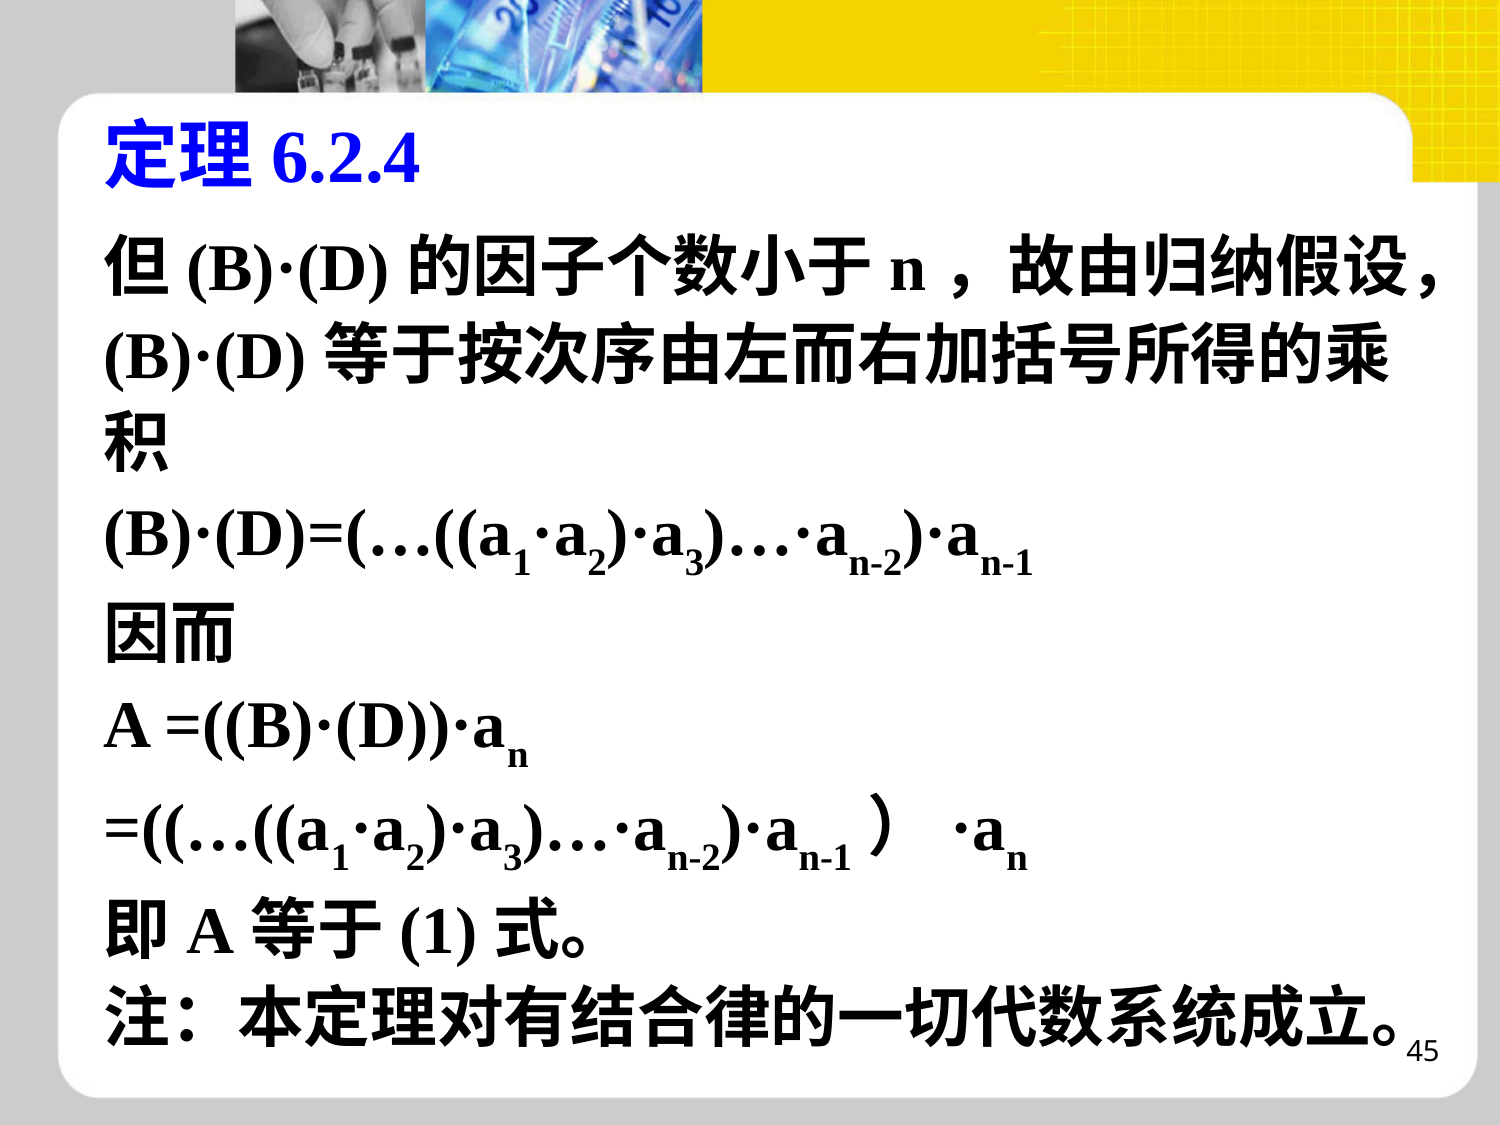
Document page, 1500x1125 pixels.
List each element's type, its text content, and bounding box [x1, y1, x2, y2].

list 但(B)·(D)的因子个数小于n，故由归纳假设，(B)·(D)等于按次序由左而右加括号所得的乘积 (B)·(D)=(…((a1·a2)·a3)…·an-2)·an-1 因而 A =((B)·(D))·an =((…((a1·a2)·a3)…·an-2)·an-1）·an 即A等于(1)式。 注：本定理对有结合律的一切代数系统成立。 [88, 208, 1471, 1083]
slide_number 45 [1141, 1024, 1455, 1101]
title 定理6.2.4 [88, 51, 1364, 208]
picture [0, 0, 1500, 1125]
